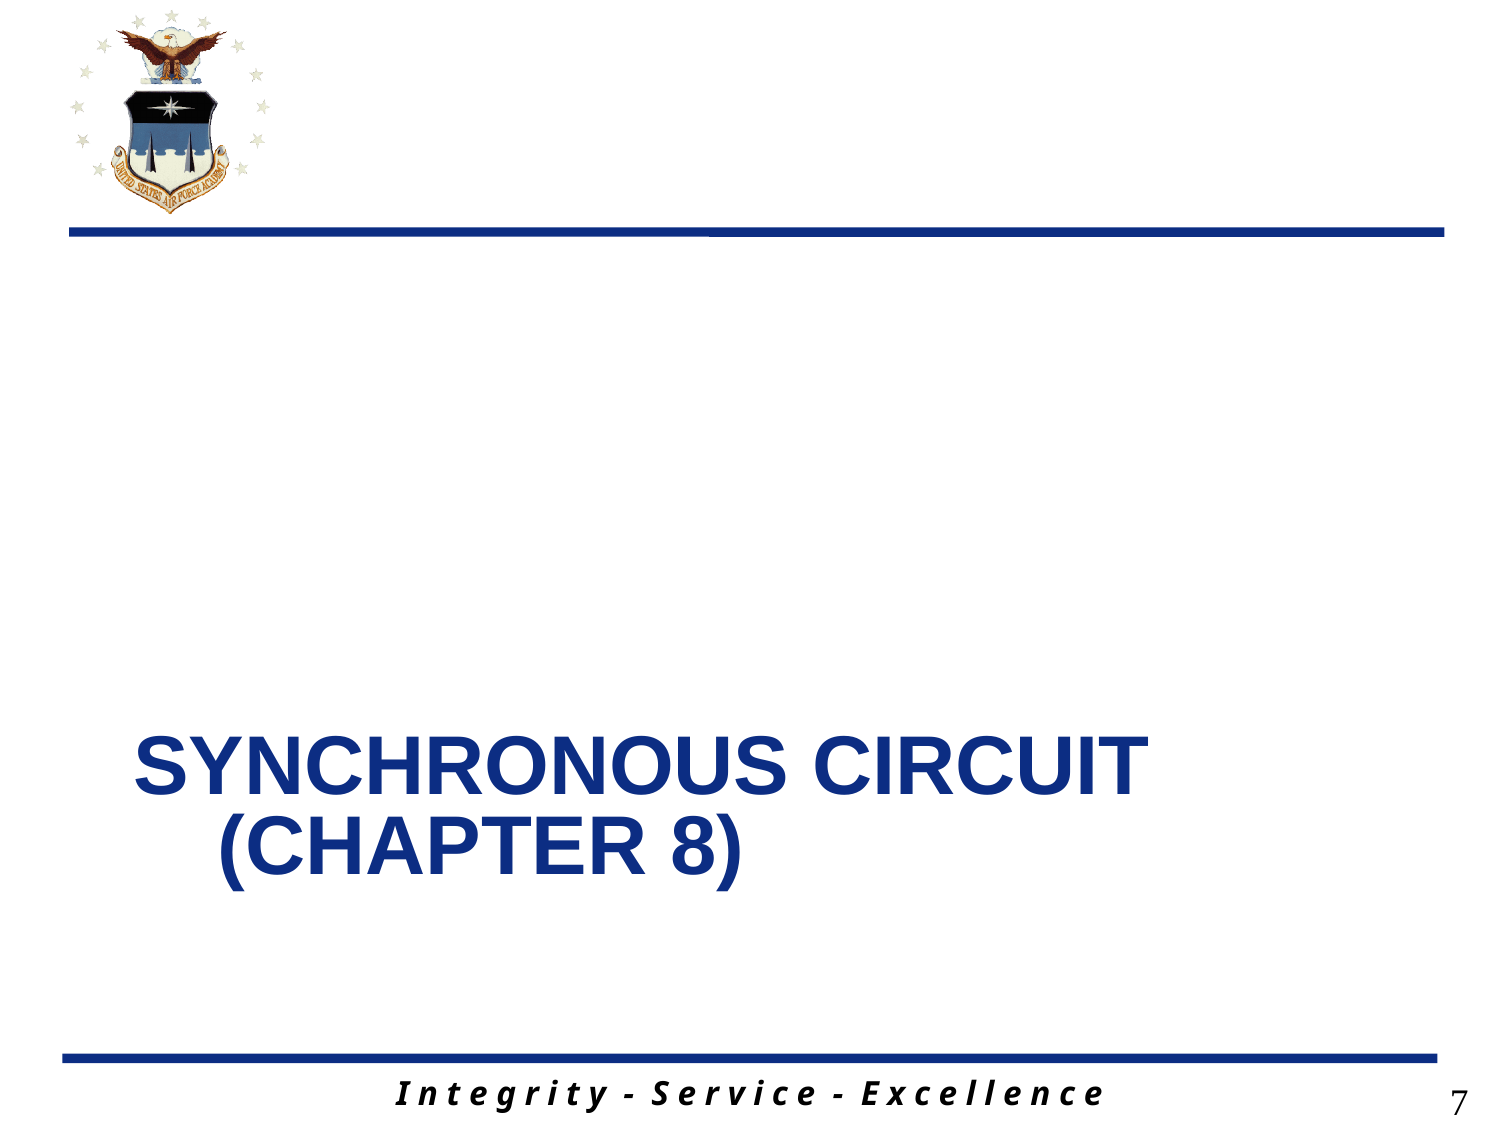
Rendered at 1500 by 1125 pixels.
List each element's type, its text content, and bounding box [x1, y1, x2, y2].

title Synchronous Circuit (Chapter 8) [118, 722, 1394, 947]
slide_number 7 [1133, 1025, 1484, 1105]
picture [63, 0, 275, 222]
